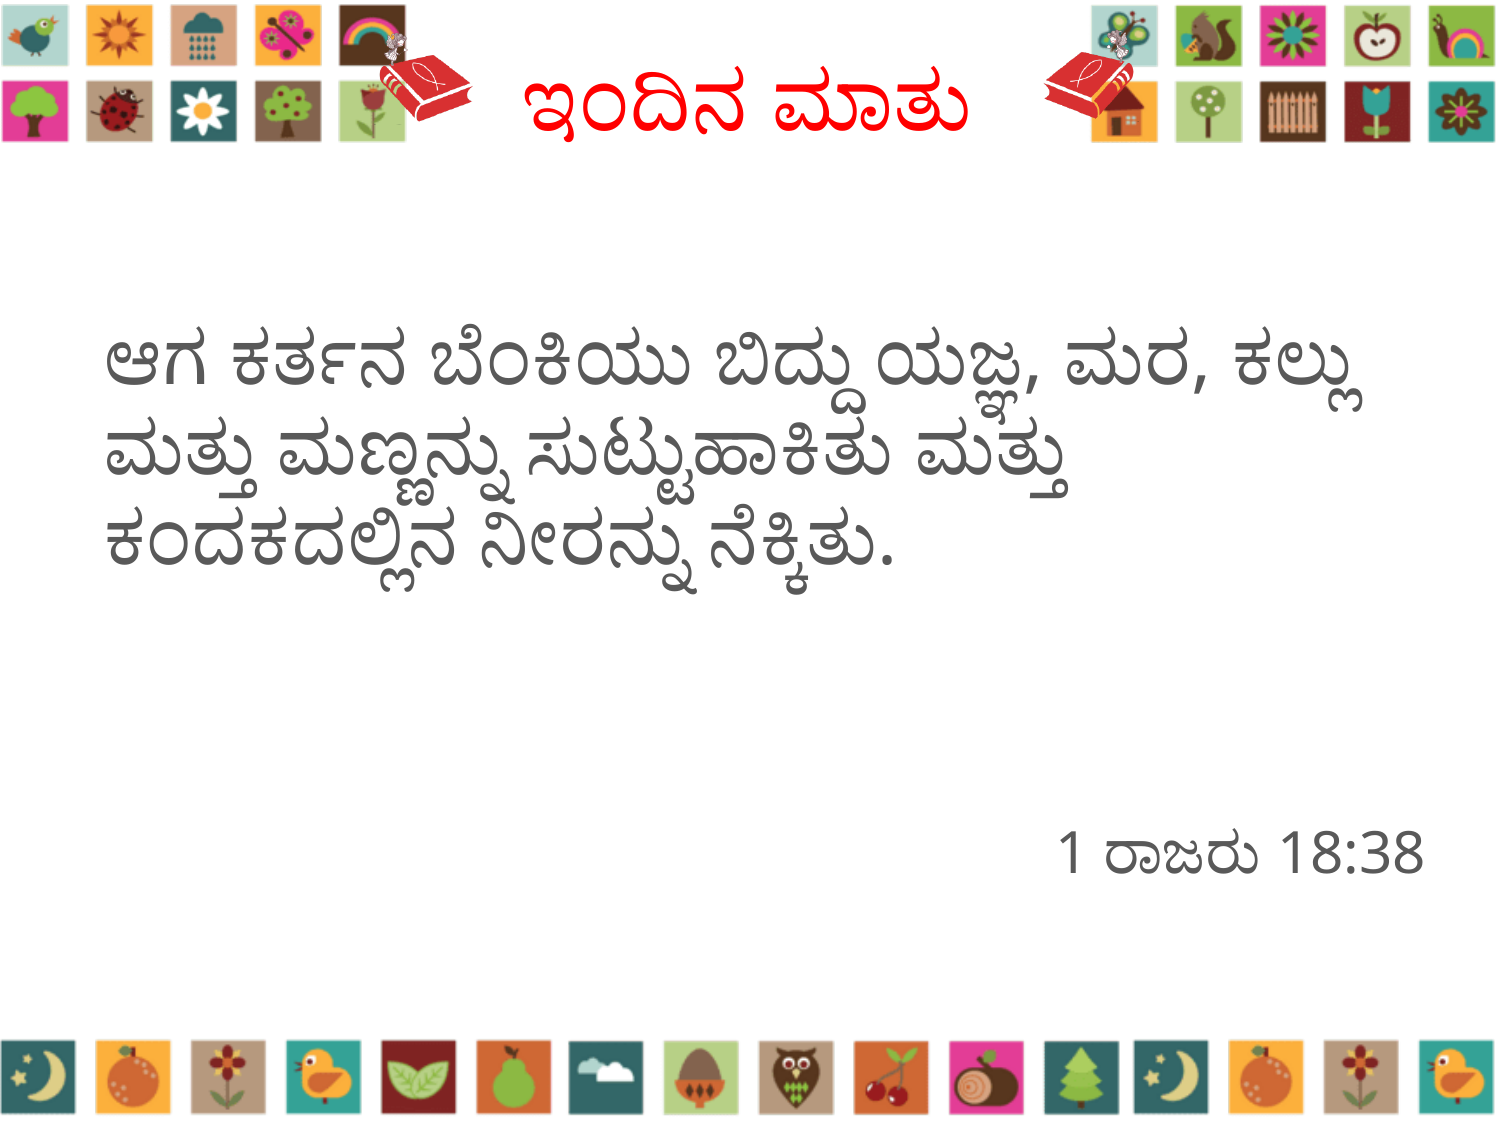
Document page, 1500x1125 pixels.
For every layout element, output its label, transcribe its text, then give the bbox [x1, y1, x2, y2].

text_box ಆಗ ಕರ್ತನ ಬೆಂಕಿಯು ಬಿದ್ದು ಯಜ್ಞ, ಮರ, ಕಲ್ಲು ಮತ್ತು ಮಣ್ಣನ್ನು ಸುಟ್ಟುಹಾಕಿತು ಮತ್ತು ಕಂದಕದಲ್ಲಿನ ನೀರನ್ನು ನೆಕ್ಕಿತು. [88, 302, 1436, 588]
text_box 1 ರಾಜರು 18:38 [808, 807, 1441, 893]
text_box ಇಂದಿನ ಮಾತು [423, 39, 1080, 155]
picture [0, 3, 505, 150]
picture [1012, 3, 1500, 150]
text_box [0, 1028, 1500, 1118]
